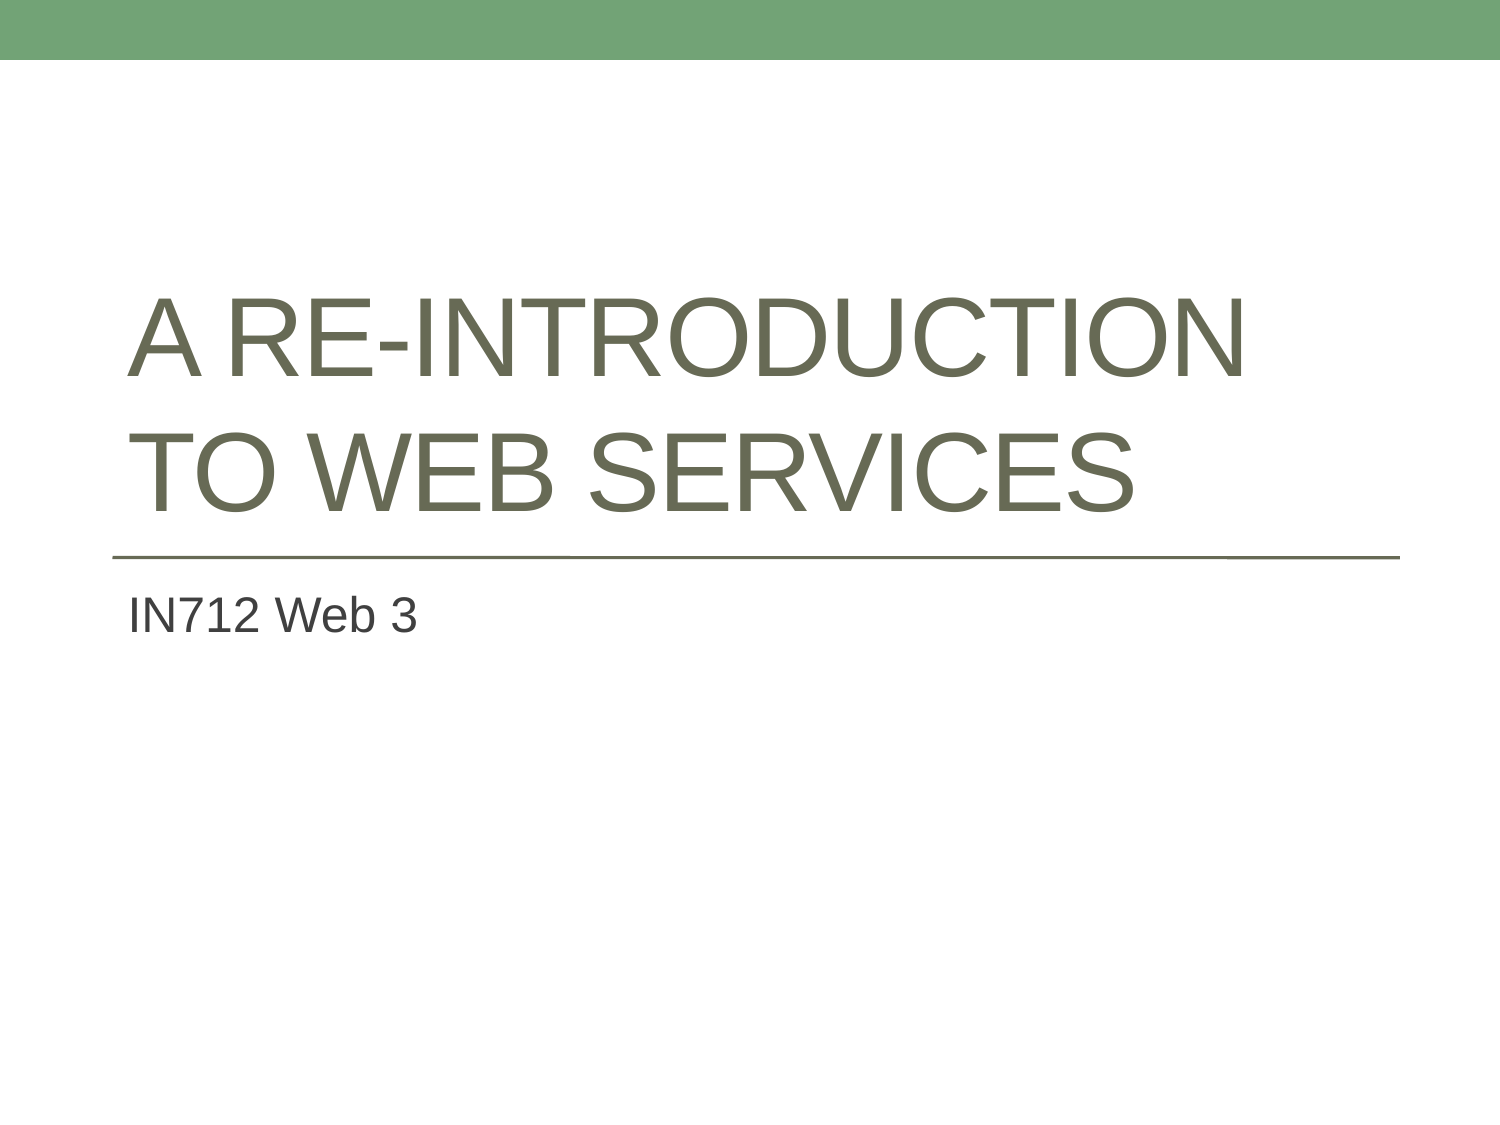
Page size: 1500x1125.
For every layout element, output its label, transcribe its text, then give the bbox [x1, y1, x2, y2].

title A Re-introduction to Web services [112, 224, 1400, 542]
subtitle IN712 Web 3 [112, 575, 1163, 863]
